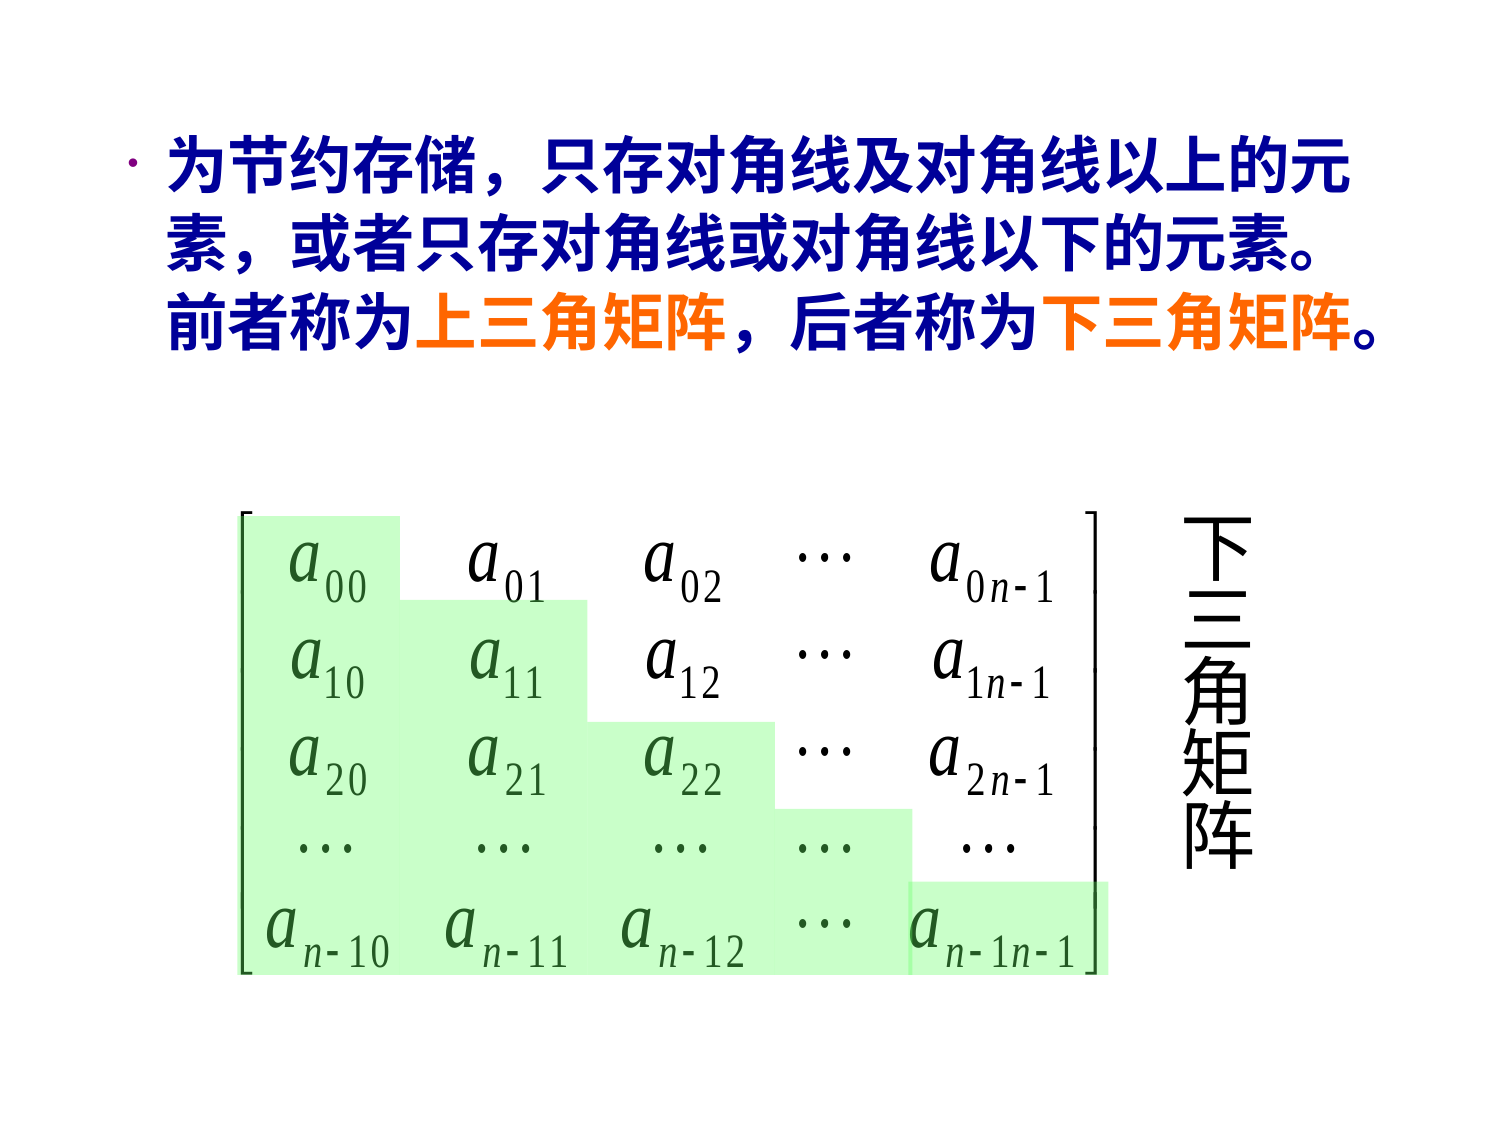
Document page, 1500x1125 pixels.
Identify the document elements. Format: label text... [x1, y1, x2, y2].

list 为节约存储，只存对角线及对角线以上的元素，或者只存对角线或对角线以下的元素。前者称为上三角矩阵，后者称为下三角矩阵。 [112, 114, 1425, 503]
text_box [223, 497, 1124, 986]
text_box 下三角矩阵 [1165, 510, 1281, 886]
